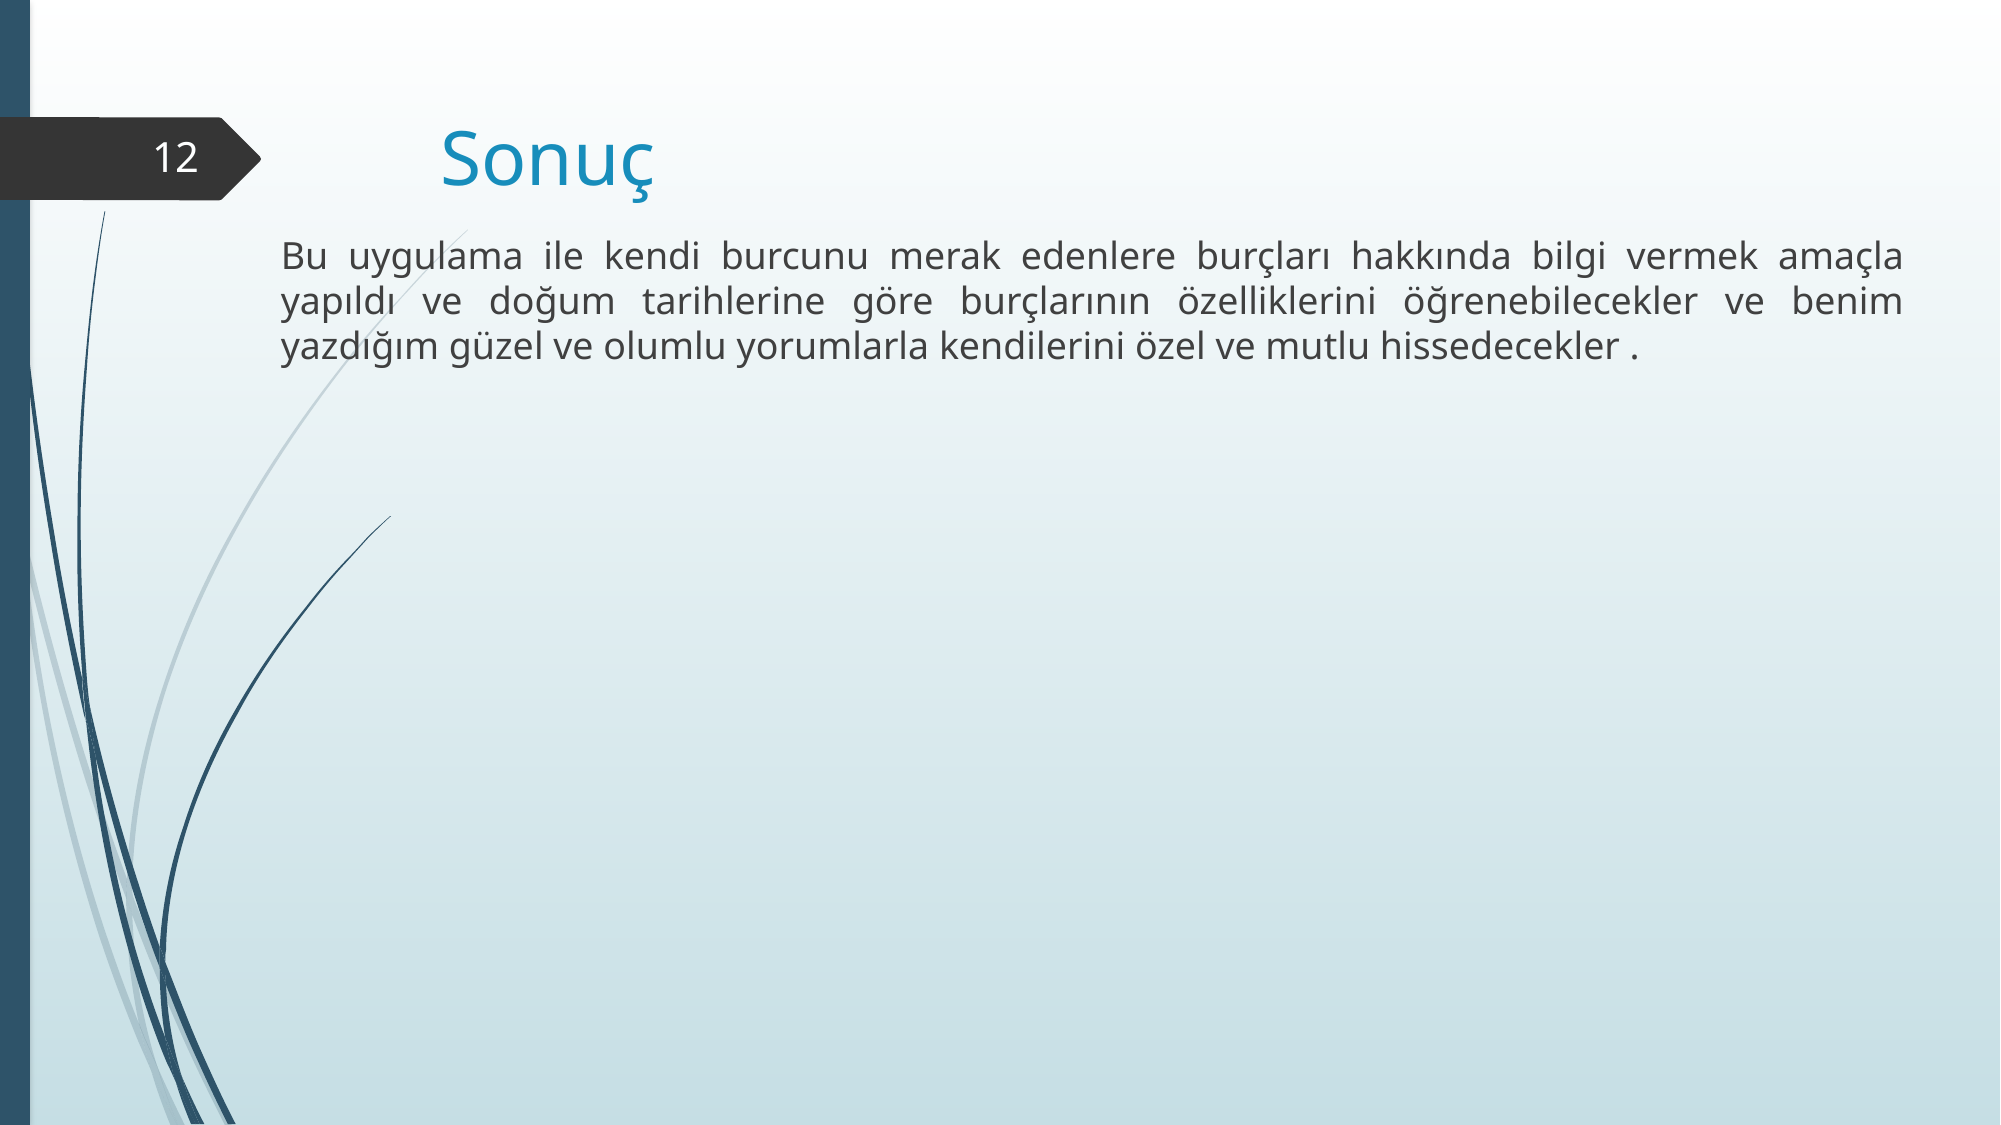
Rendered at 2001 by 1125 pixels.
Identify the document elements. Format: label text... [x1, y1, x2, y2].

list Bu uygulama ile kendi burcunu merak edenlere burçları hakkında bilgi vermek amaçla yapıldı ve doğum tarihlerine göre burçlarının özelliklerini öğrenebilecekler ve benim yazdığım güzel ve olumlu yorumlarla kendilerini özel ve mutlu hissedecekler . [265, 224, 1921, 1105]
title Sonuç [425, 102, 1888, 224]
slide_number 12 [87, 129, 216, 190]
